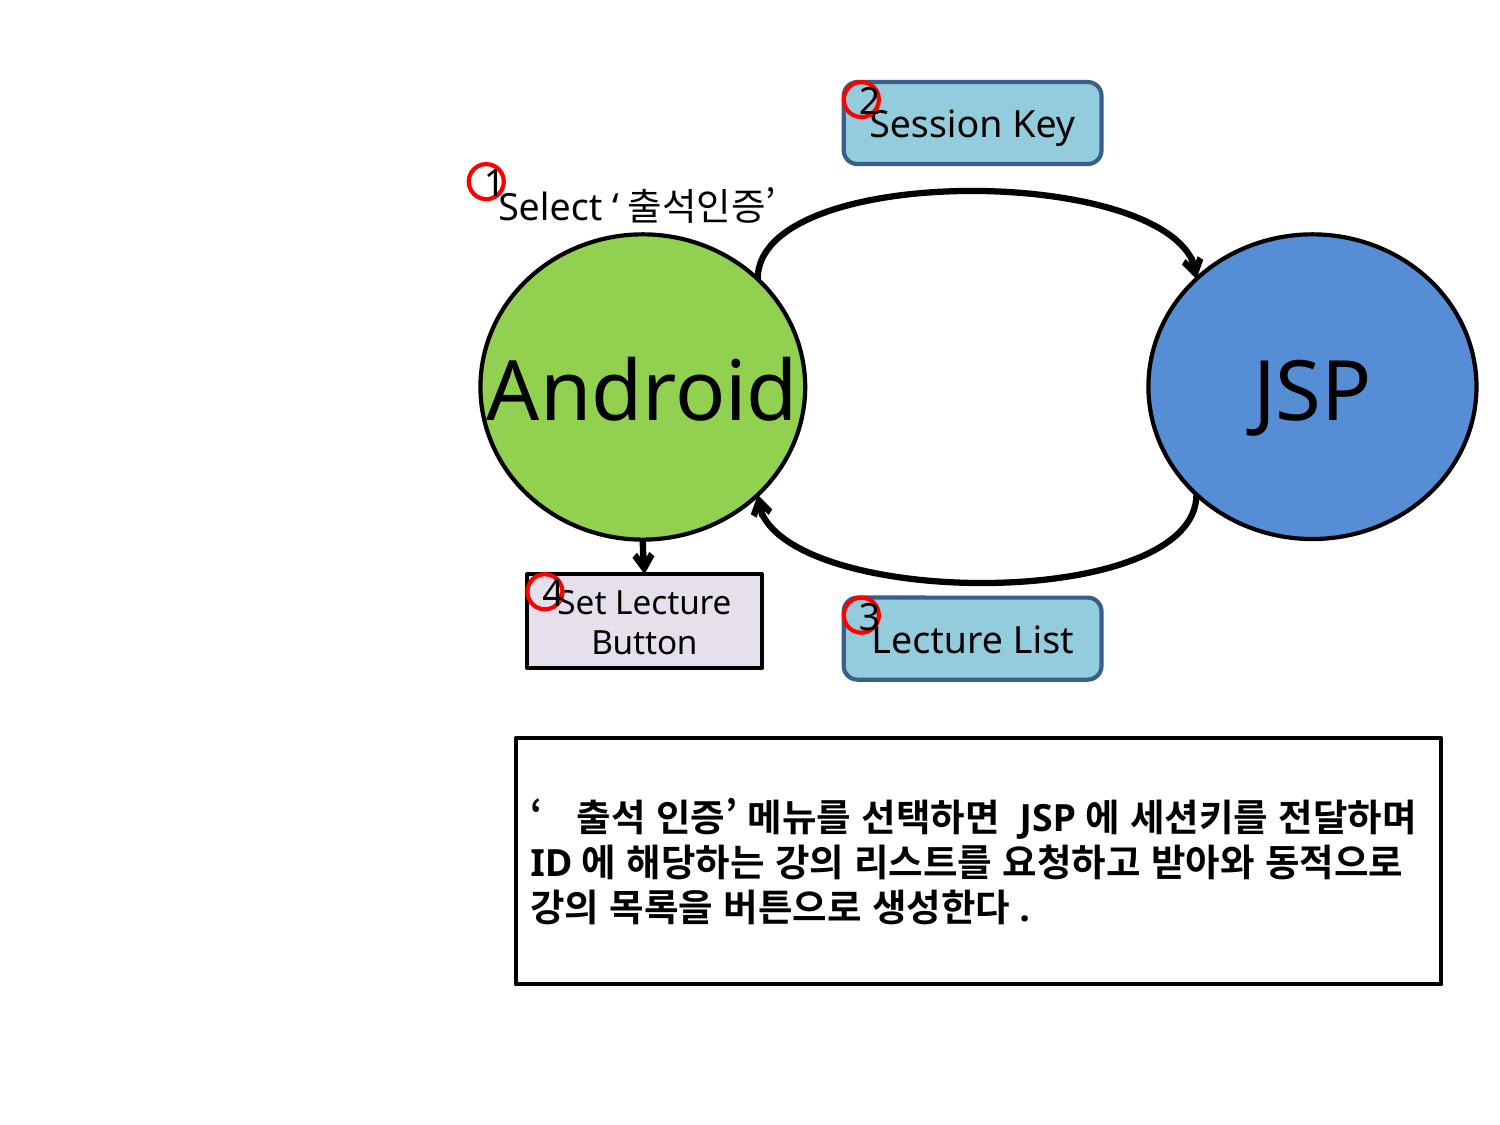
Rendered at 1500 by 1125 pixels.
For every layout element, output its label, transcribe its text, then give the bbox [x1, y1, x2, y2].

text_box Session Key [841, 79, 972, 167]
text_box Android [478, 236, 808, 542]
text_box 2 [841, 79, 881, 120]
text_box Select ‘출석인증’ [483, 175, 792, 236]
text_box JSP [1146, 232, 1479, 542]
text_box 3 [841, 595, 881, 635]
text_box 4 [525, 572, 565, 612]
text_box ‘출석 인증’ 메뉴를 선택하면 JSP에 세션키를 전달하며 ID에 해당하는 강의 리스트를 요청하고 받아와 동적으로 강의 목록을 버튼으로 생성한다. [514, 736, 1443, 986]
text_box Session Key [982, 79, 1104, 167]
text_box Lecture List [841, 595, 971, 682]
text_box Set Lecture Button [525, 572, 764, 670]
text_box 1 [466, 161, 506, 202]
text_box Lecture List [982, 595, 1104, 682]
